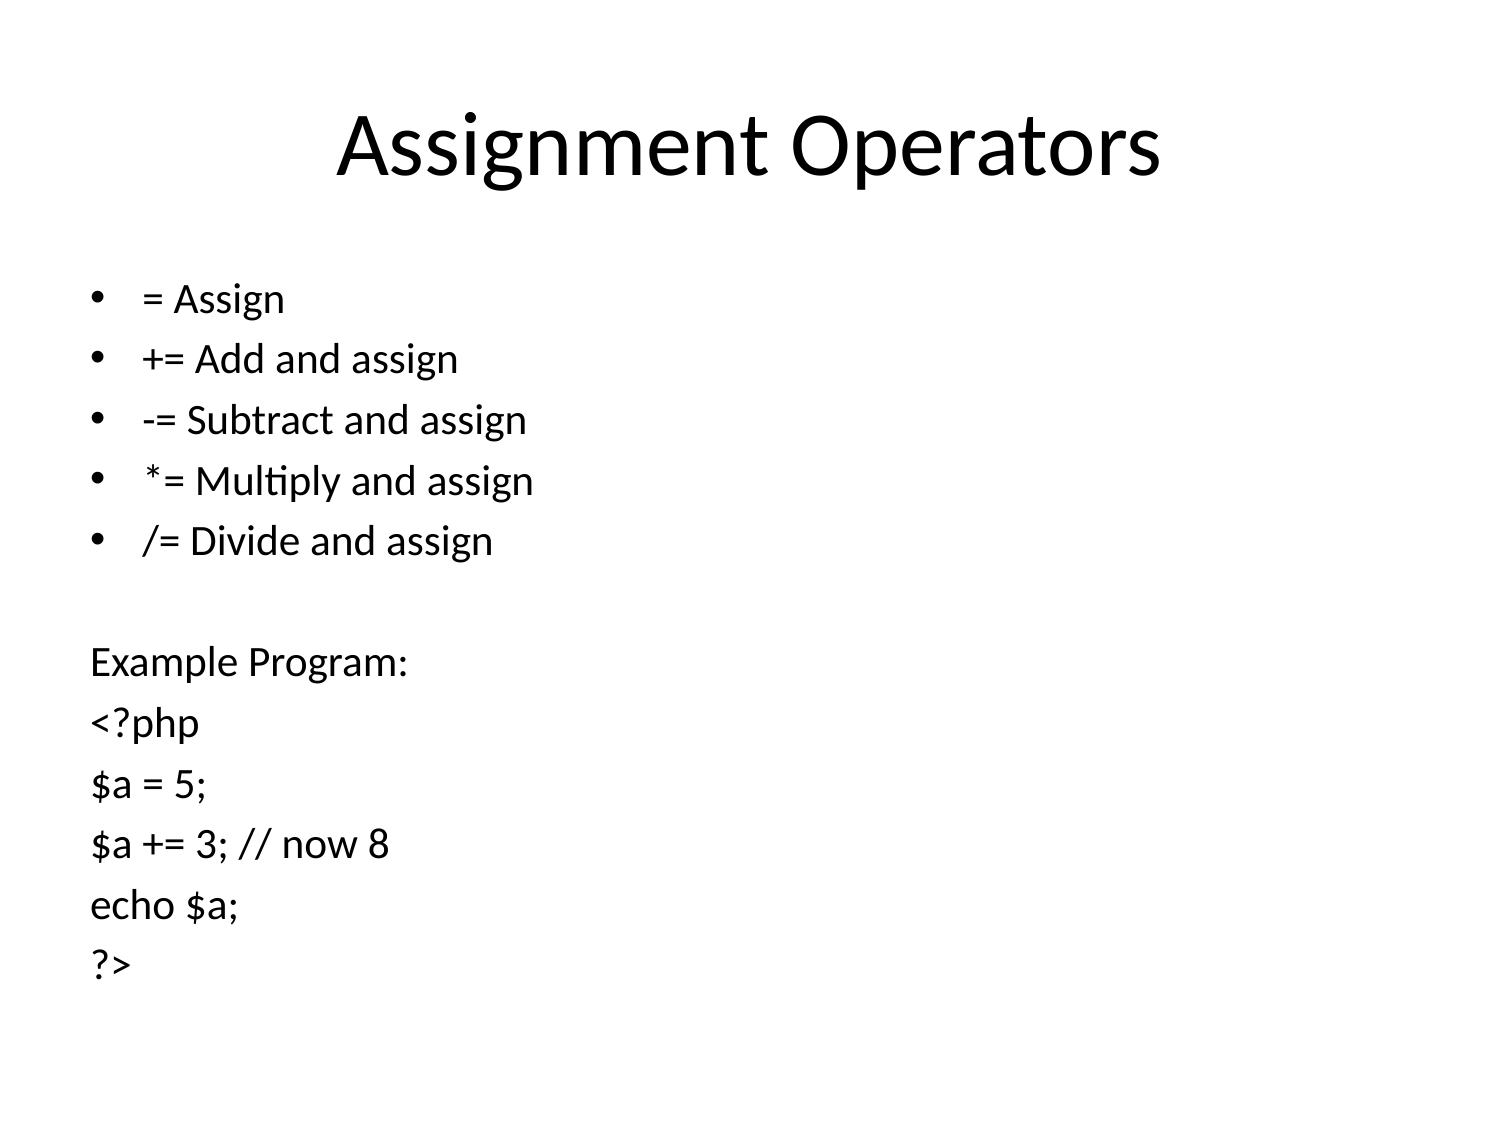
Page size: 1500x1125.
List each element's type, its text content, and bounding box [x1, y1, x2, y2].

title Assignment Operators [75, 45, 1425, 233]
list = Assign += Add and assign -= Subtract and assign *= Multiply and assign /= Divide and assign Example Program: <?php $a = 5; $a += 3; // now 8 echo $a; ?> [75, 262, 1425, 1005]
